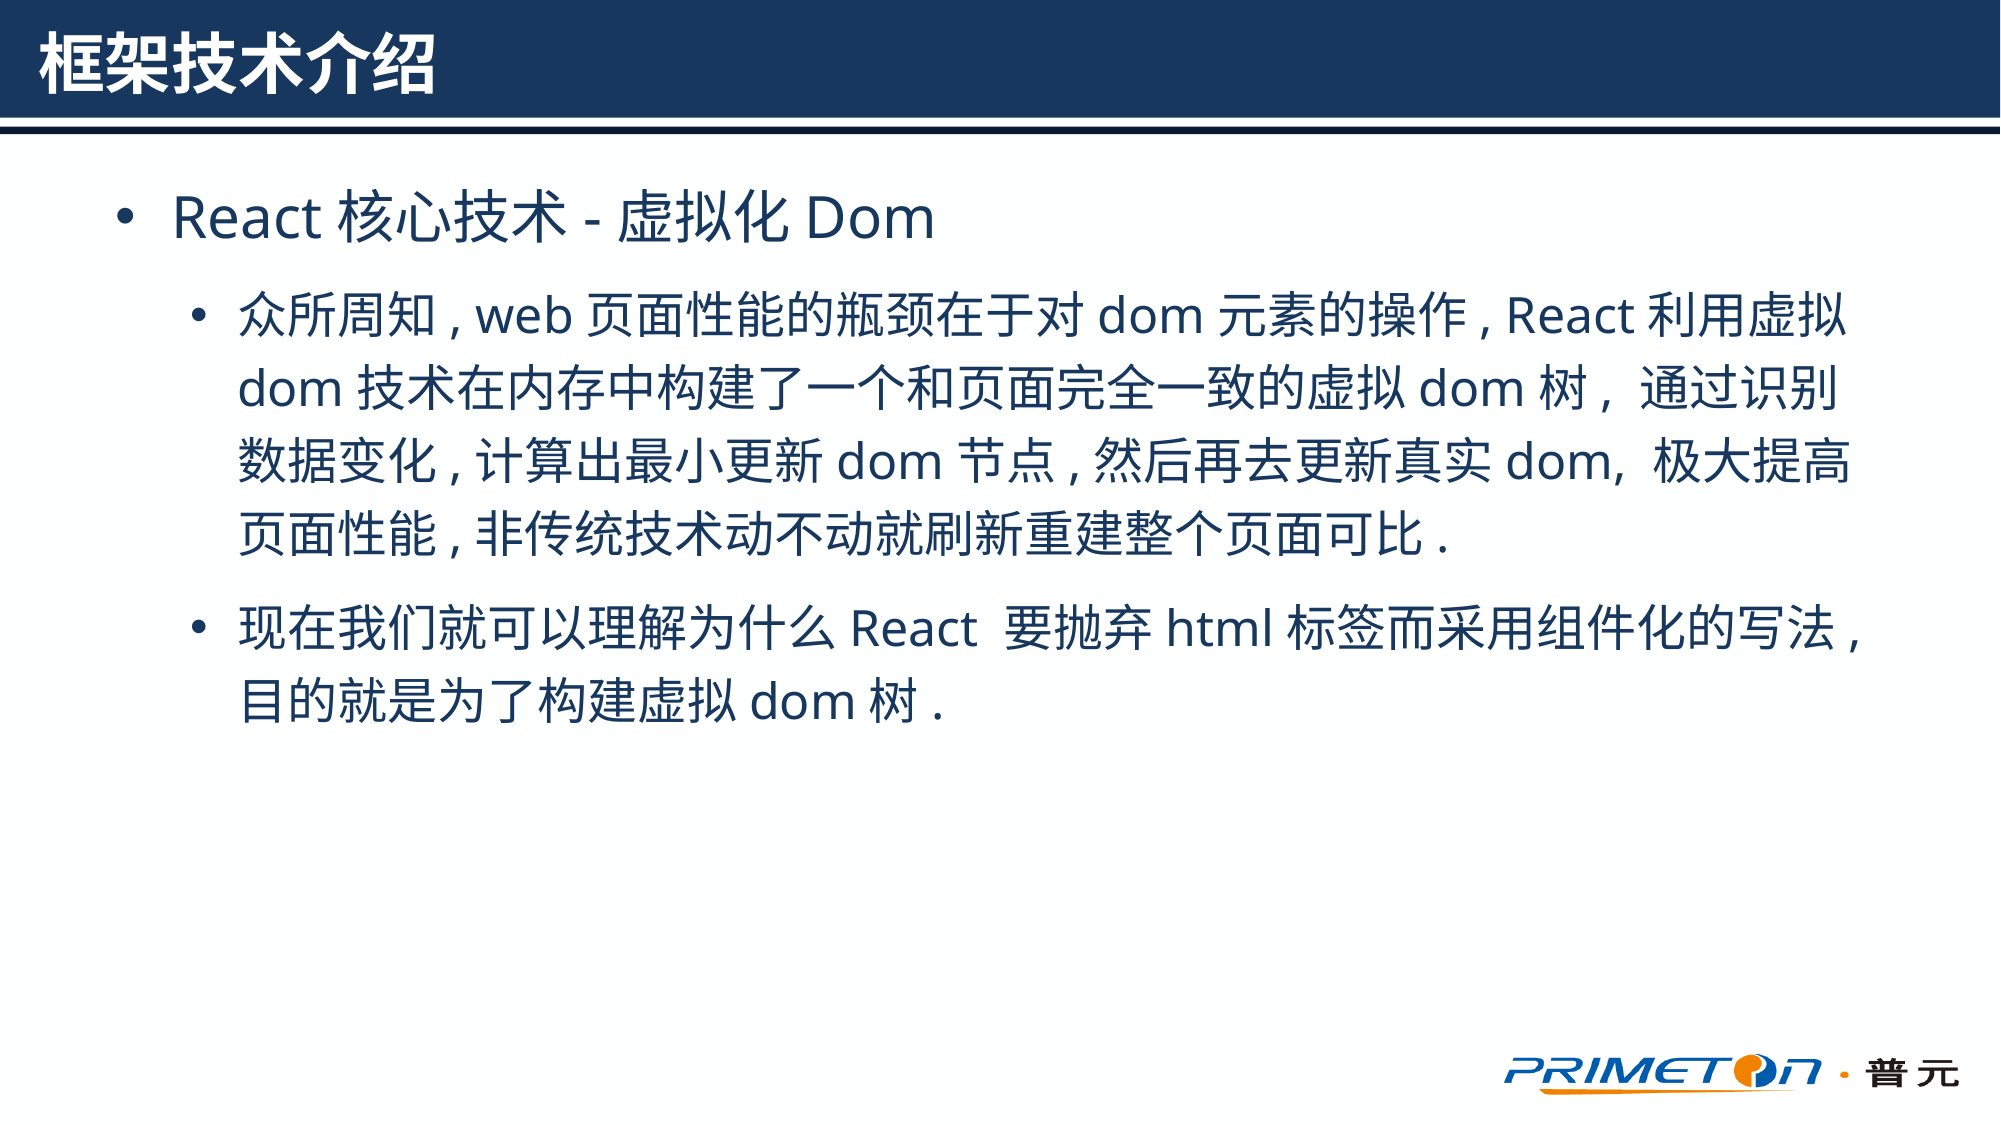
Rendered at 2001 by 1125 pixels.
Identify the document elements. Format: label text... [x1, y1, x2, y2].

list React核心技术-虚拟化Dom 众所周知, web页面性能的瓶颈在于对dom元素的操作, React利用虚拟dom技术在内存中构建了一个和页面完全一致的虚拟dom树, 通过识别数据变化,计算出最小更新dom节点,然后再去更新真实dom, 极大提高页面性能,非传统技术动不动就刷新重建整个页面可比. 现在我们就可以理解为什么React 要抛弃html标签而采用组件化的写法, 目的就是为了构建虚拟dom树. [100, 172, 1901, 1000]
picture [1504, 1054, 1959, 1095]
title 框架技术介绍 [23, 14, 1977, 104]
